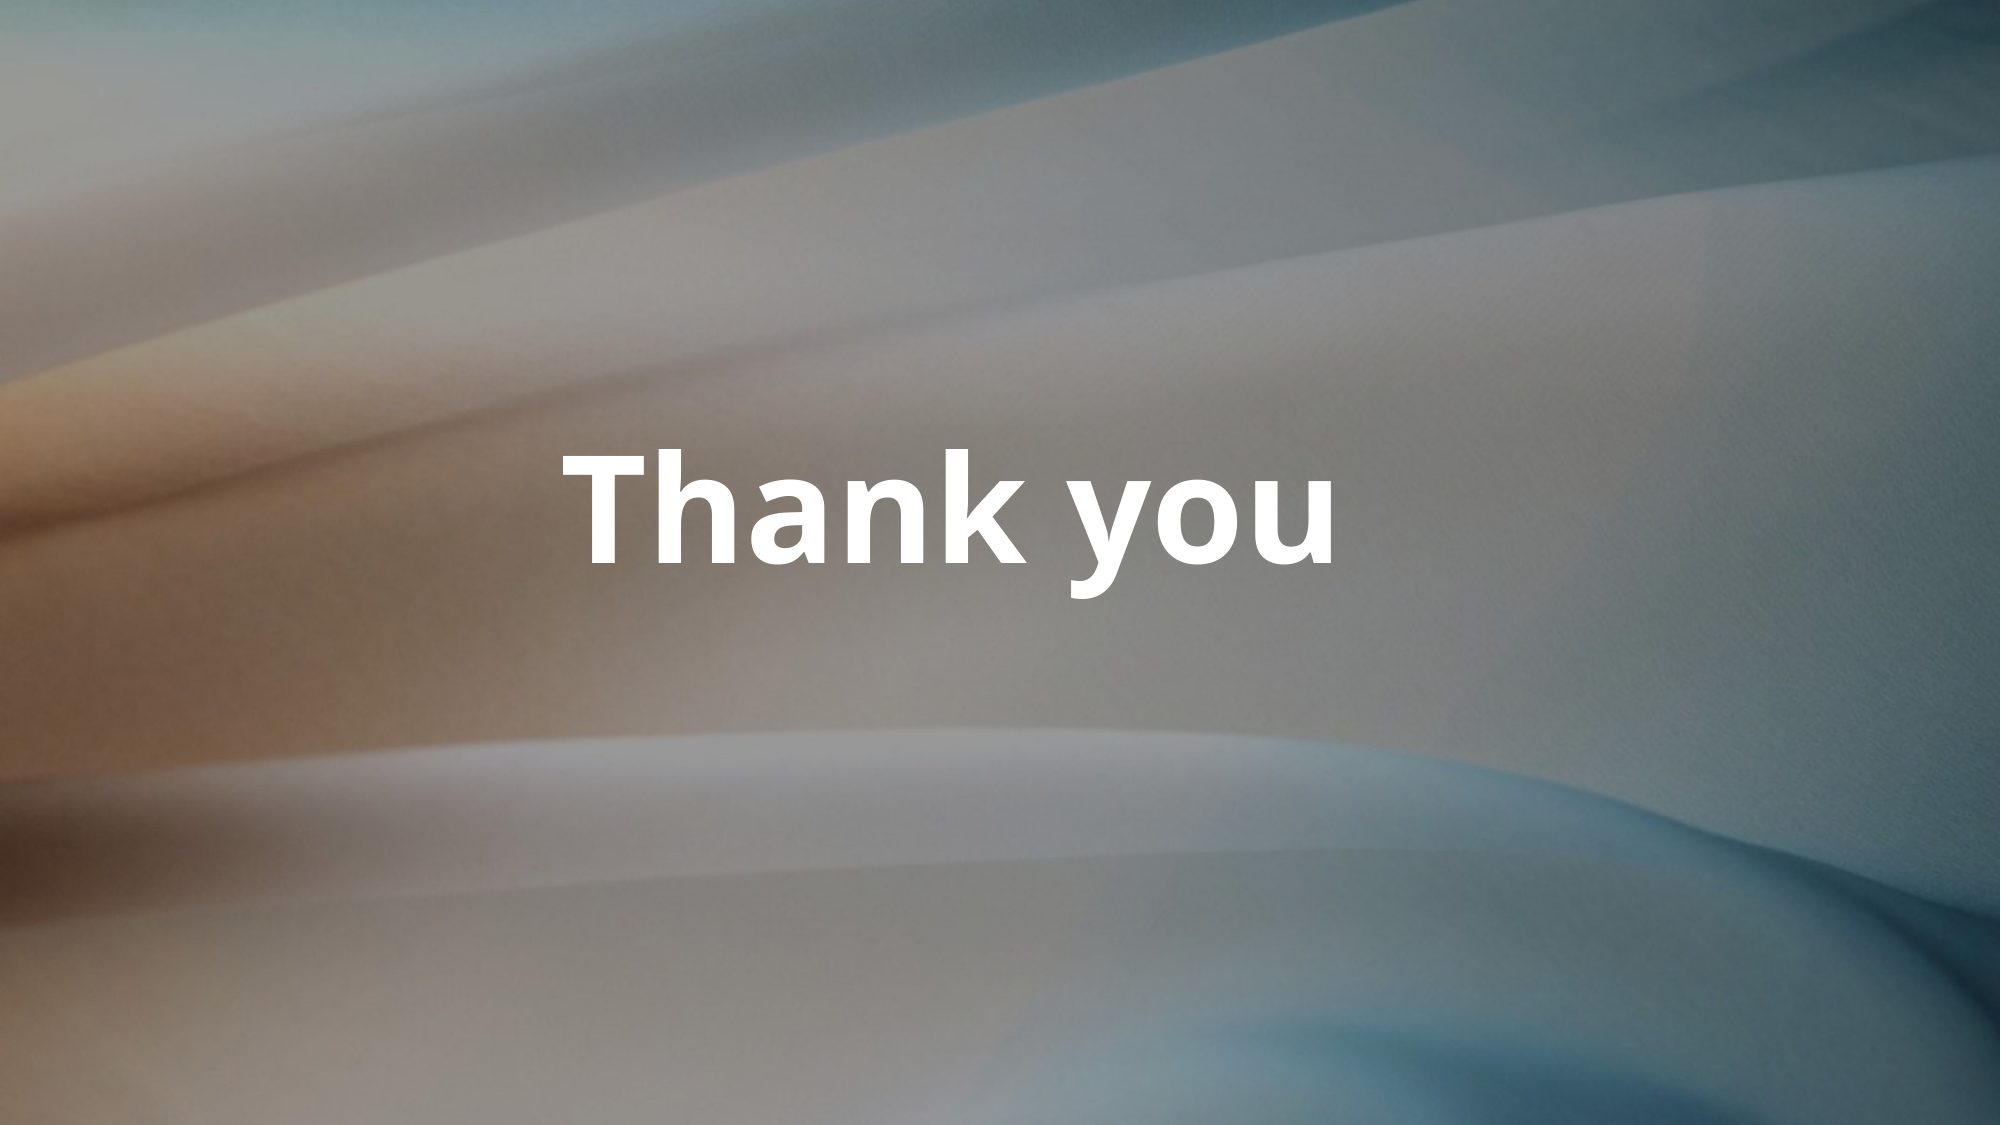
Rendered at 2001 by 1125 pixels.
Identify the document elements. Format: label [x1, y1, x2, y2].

list [0, 0, 2000, 1125]
